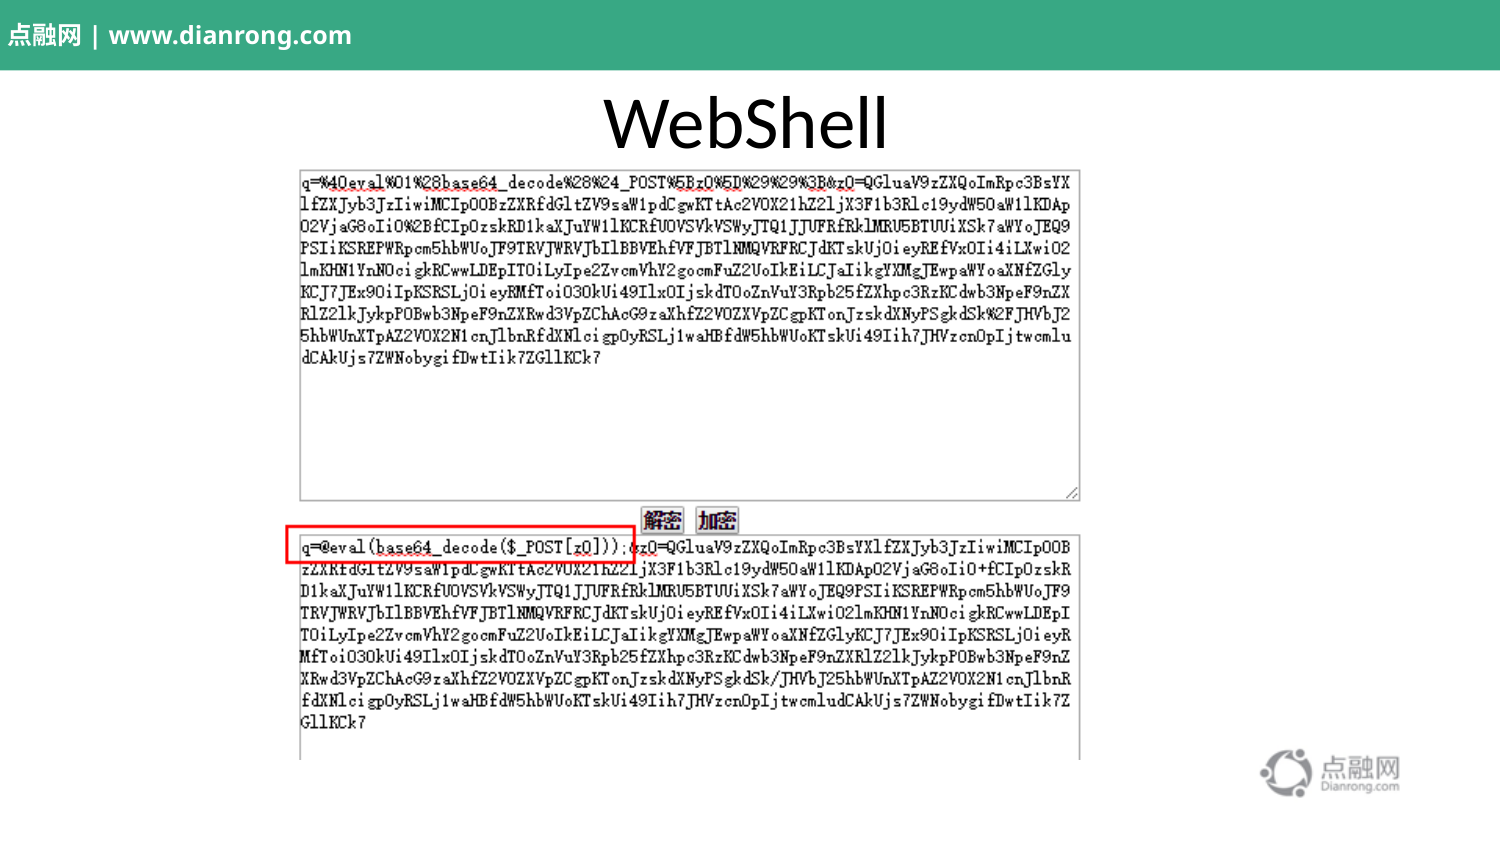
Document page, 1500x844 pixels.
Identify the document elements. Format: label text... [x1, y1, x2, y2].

picture [284, 162, 1173, 760]
title WebShell [155, 67, 1339, 210]
picture [1253, 738, 1417, 809]
